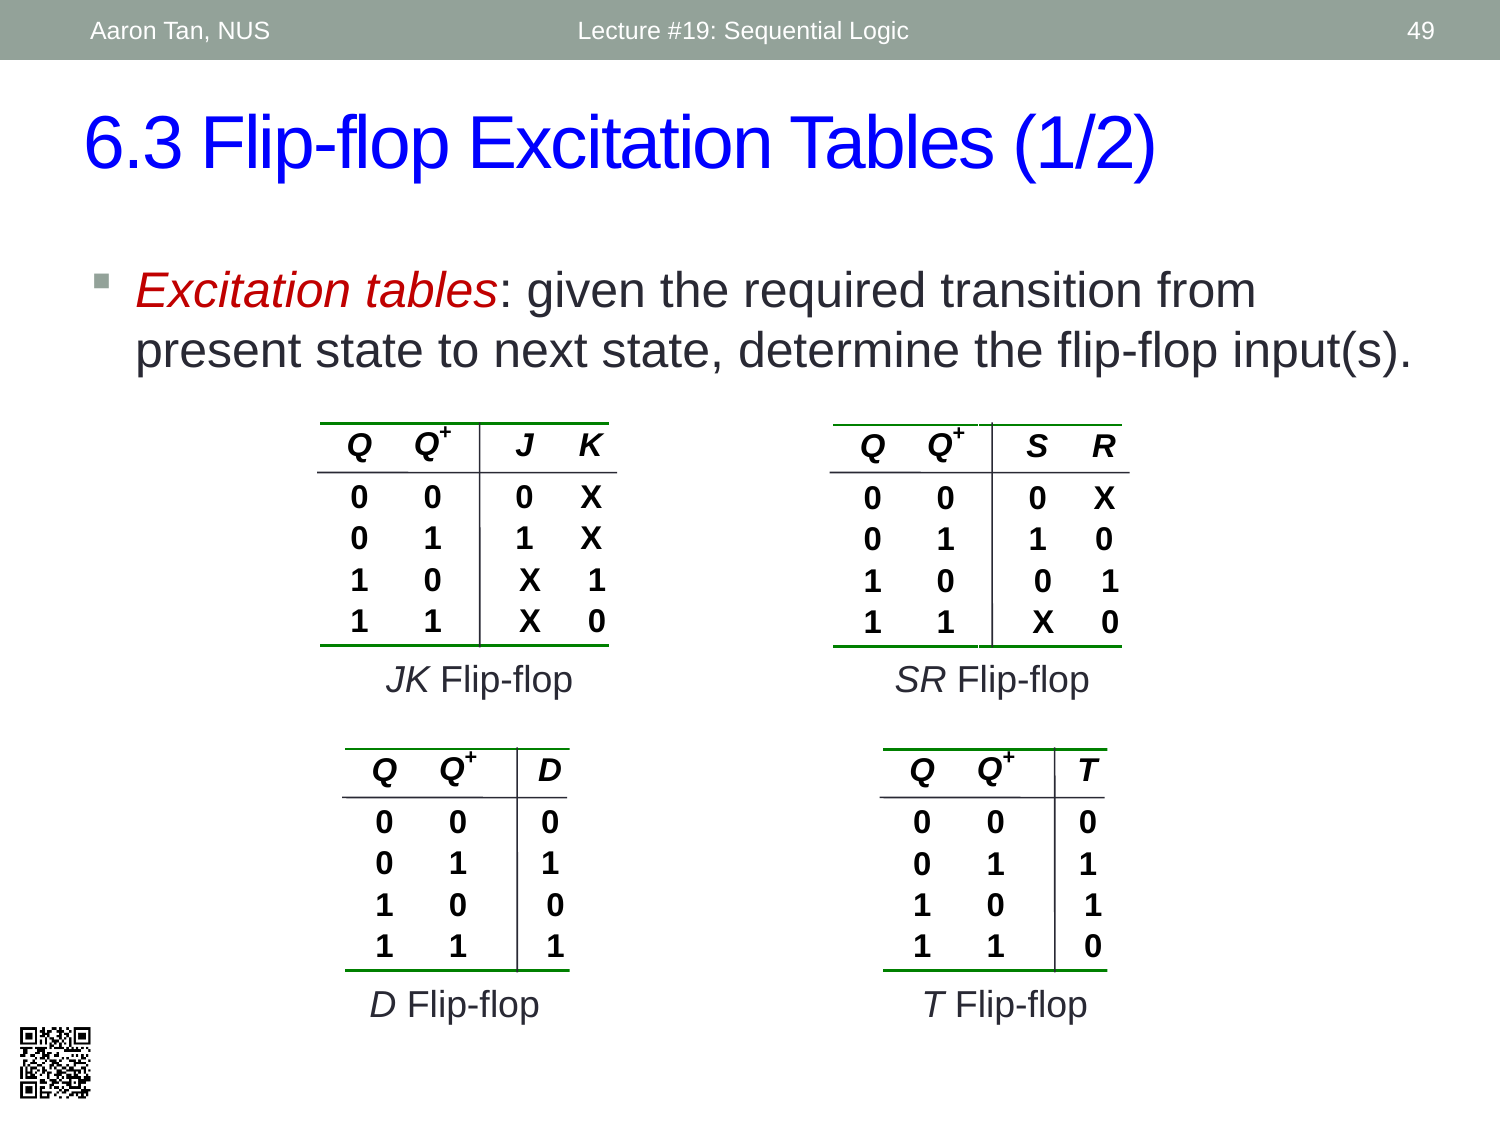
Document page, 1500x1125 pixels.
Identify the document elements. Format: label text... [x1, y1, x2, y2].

slide_number 49 [1308, 3, 1450, 57]
slide_number Aaron Tan, NUS [75, 3, 550, 57]
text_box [329, 747, 570, 1033]
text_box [867, 747, 1118, 1033]
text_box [817, 422, 1130, 708]
text_box Excitation tables: given the required transition from present state to next state, determine the flip-flop input(s). [75, 249, 1450, 450]
picture [15, 1022, 95, 1103]
footer Lecture #19: Sequential Logic [562, 3, 1238, 57]
title 6.3 Flip-flop Excitation Tables (1/2) [68, 86, 1450, 192]
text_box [304, 422, 618, 708]
